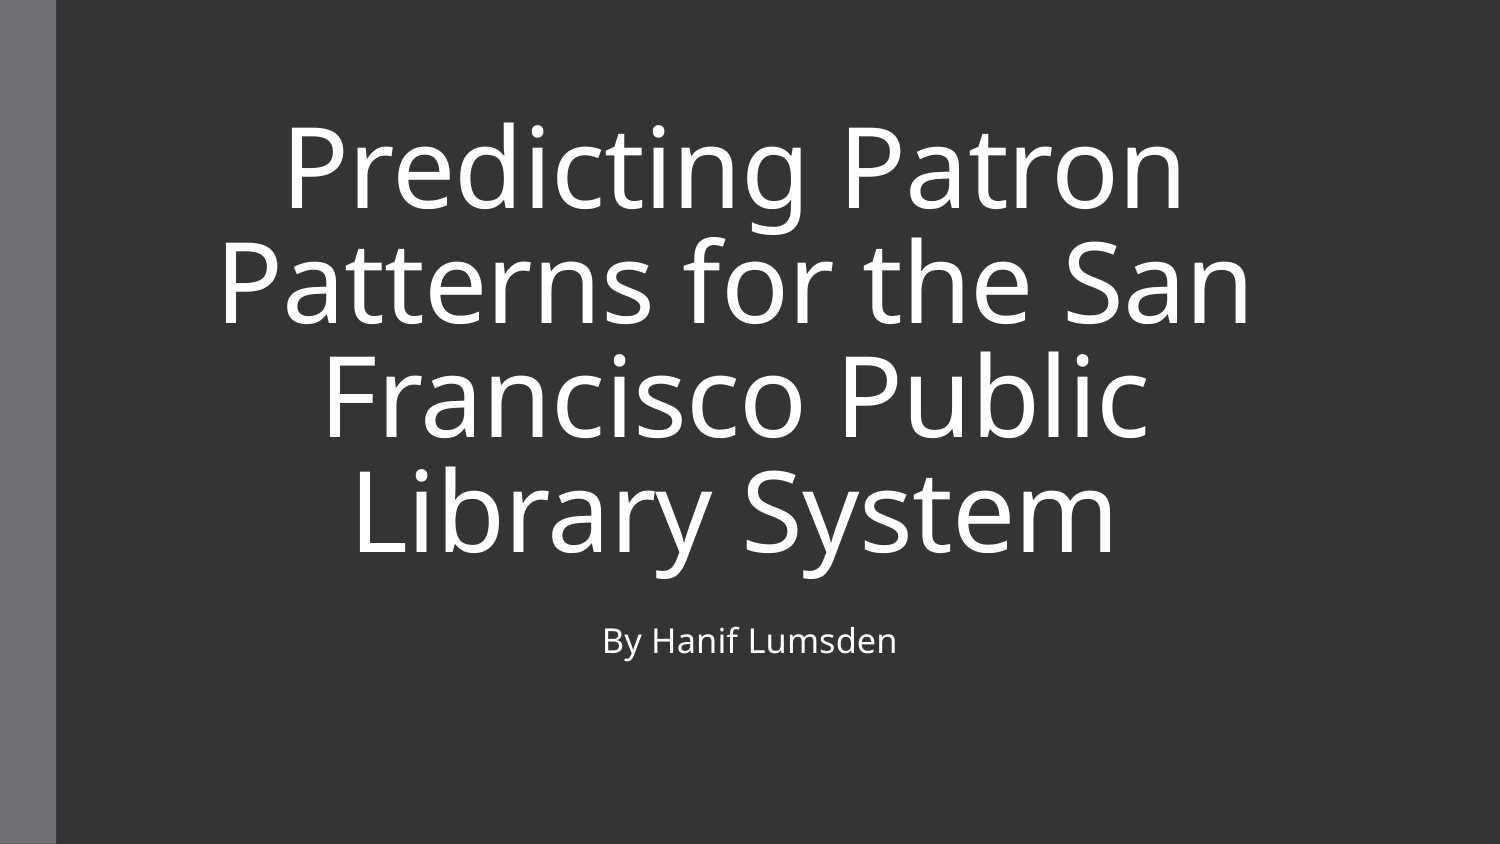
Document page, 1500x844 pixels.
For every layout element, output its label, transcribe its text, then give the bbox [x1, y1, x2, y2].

title Predicting Patron Patterns for the San Francisco Public Library System [155, 93, 1314, 591]
subtitle By Hanif Lumsden [420, 607, 1080, 751]
